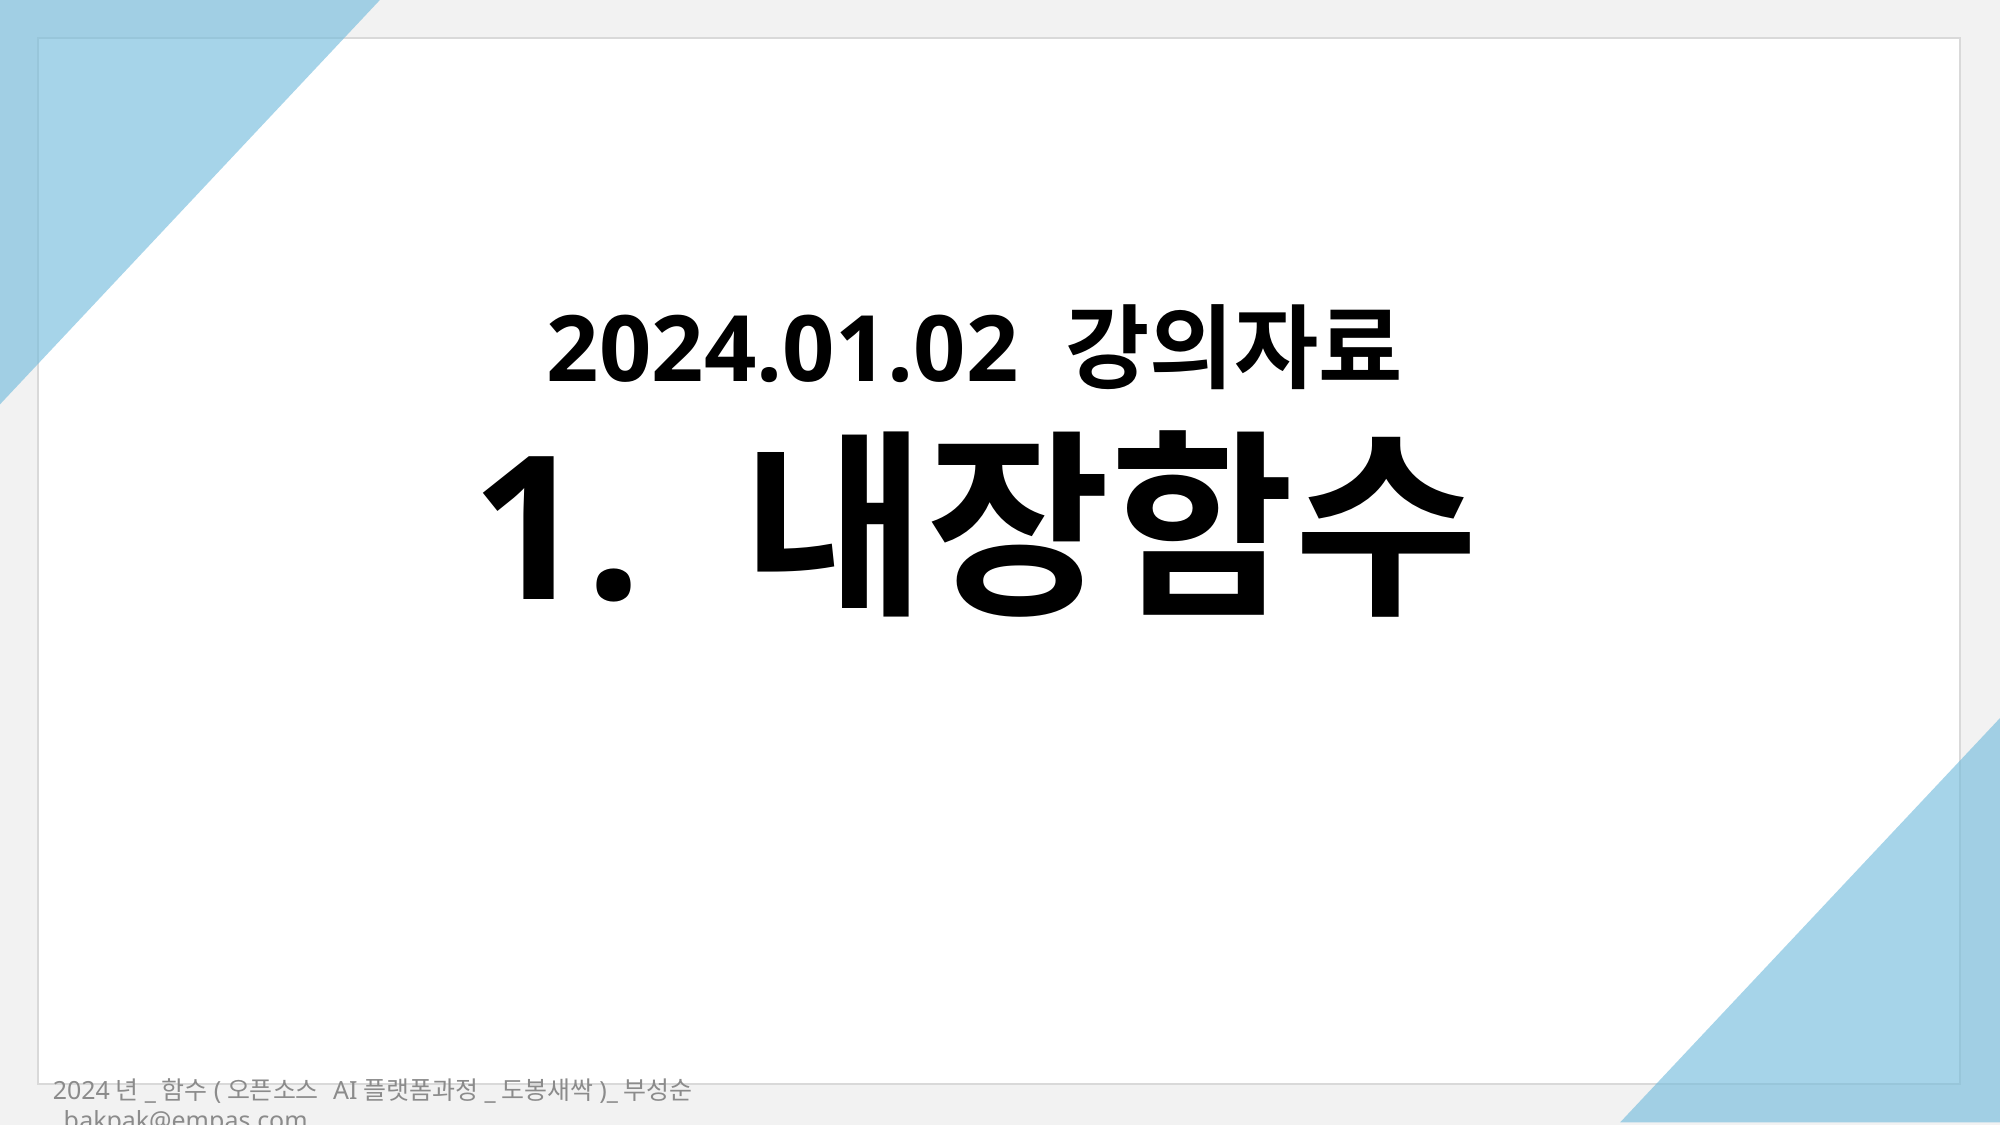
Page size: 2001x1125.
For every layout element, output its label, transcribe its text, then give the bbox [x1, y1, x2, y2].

text_box 2024.01.02 강의자료 1. 내장함수 [229, 282, 1721, 647]
footer 2024년_함수(오픈소스 AI플랫폼과정_도봉새싹)_부성순_bakpak@empas.com [37, 1074, 932, 1125]
